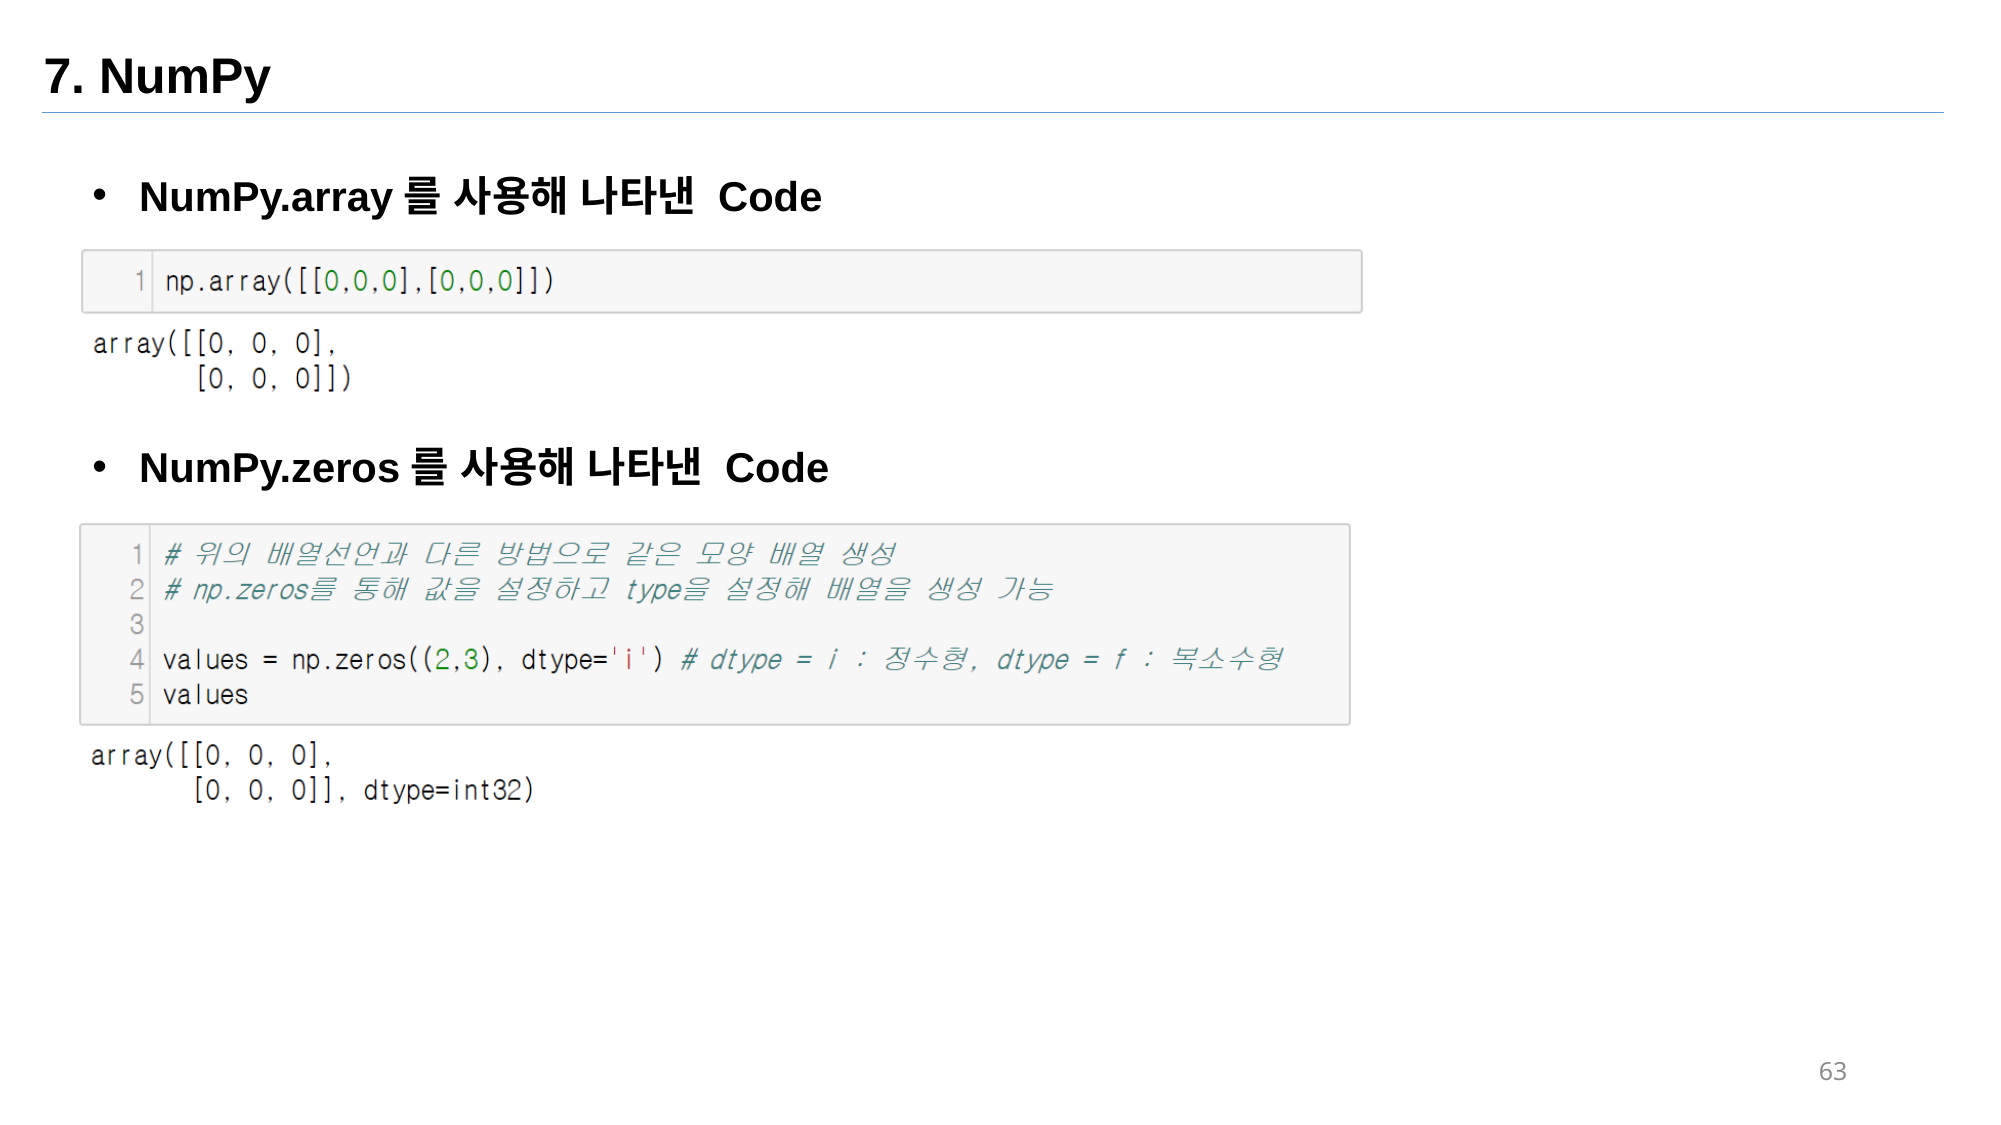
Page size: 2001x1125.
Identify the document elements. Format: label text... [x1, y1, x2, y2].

text_box 7. NumPy [28, 36, 1402, 112]
slide_number 63 [1412, 1042, 1863, 1103]
text_box NumPy.zeros를 사용해 나타낸 Code [77, 433, 1489, 499]
picture [77, 244, 1365, 404]
picture [77, 517, 1354, 807]
text_box NumPy.array를 사용해 나타낸 Code [77, 162, 1489, 227]
